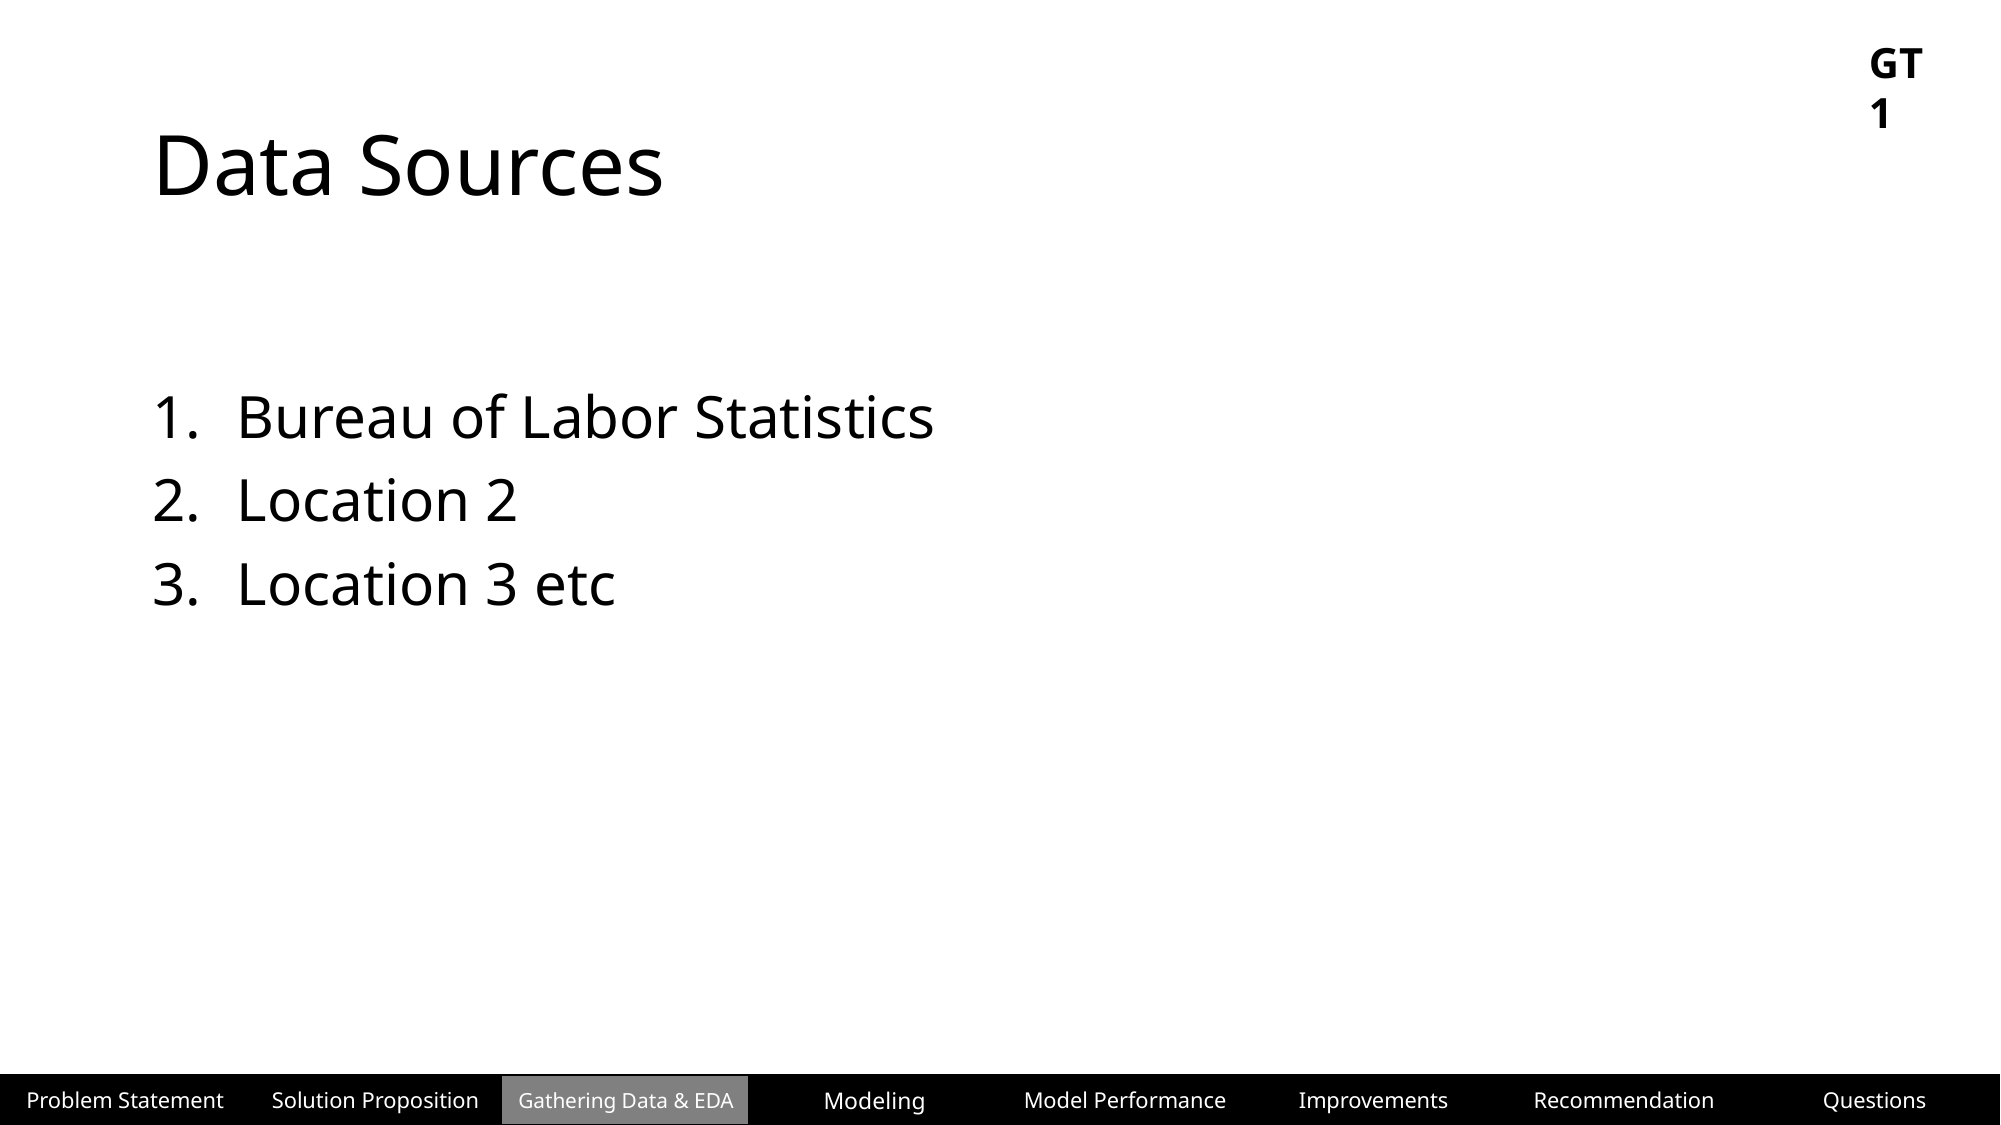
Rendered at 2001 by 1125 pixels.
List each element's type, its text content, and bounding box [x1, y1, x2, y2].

text_box Improvements [1248, 1074, 1498, 1125]
text_box Problem Statement [0, 1074, 249, 1125]
text_box Modeling [748, 1074, 999, 1125]
text_box Model Performance [999, 1074, 1248, 1125]
text_box Solution Proposition [249, 1074, 500, 1125]
title Data Sources [137, 59, 1863, 278]
text_box Gathering Data & EDA [500, 1074, 748, 1125]
text_box Questions [1749, 1074, 2000, 1125]
text_box Recommendation [1498, 1074, 1749, 1125]
text_box GT1 [1854, 29, 1956, 145]
list Bureau of Labor Statistics Location 2 Location 3 etc [137, 380, 1863, 913]
